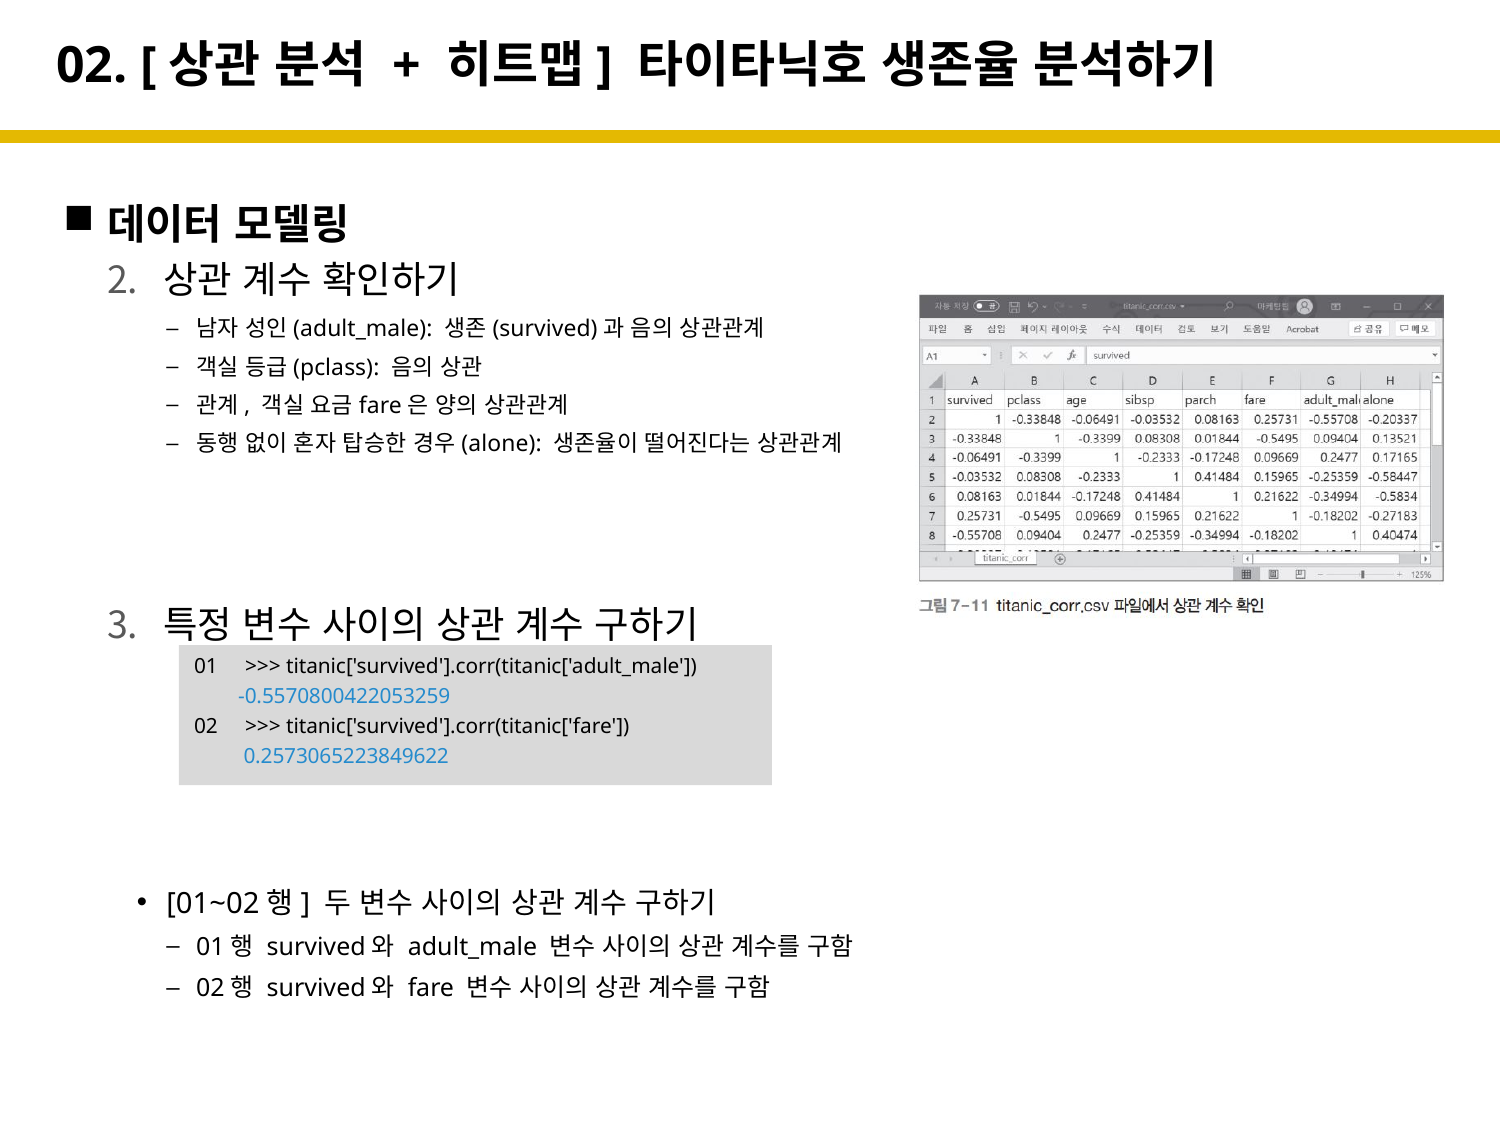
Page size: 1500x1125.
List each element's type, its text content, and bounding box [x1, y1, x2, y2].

picture [915, 290, 1449, 621]
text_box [135, 644, 786, 786]
list 데이터 모델링 상관 계수 확인하기 남자 성인(adult_male): 생존(survived)과 음의 상관관계 객실 등급(pclass): 음의 상관 관계, 객실 요금fare은 양의 상관관계 동행 없이 혼자 탑승한 경우(alone): 생존율이 떨어진다는 상관관계 특정 변수 사이의 상관 계수 구하기 [01~02행] 두 변수 사이의 상관 계수 구하기 01행 survived와 adult_male 변수 사이의 상관 계수를 구함 02행 survived와 fare 변수 사이의 상관 계수를 구함 [48, 165, 1471, 894]
title 02. [상관 분석 + 히트맵] 타이타닉호 생존율 분석하기 [41, 17, 1317, 107]
